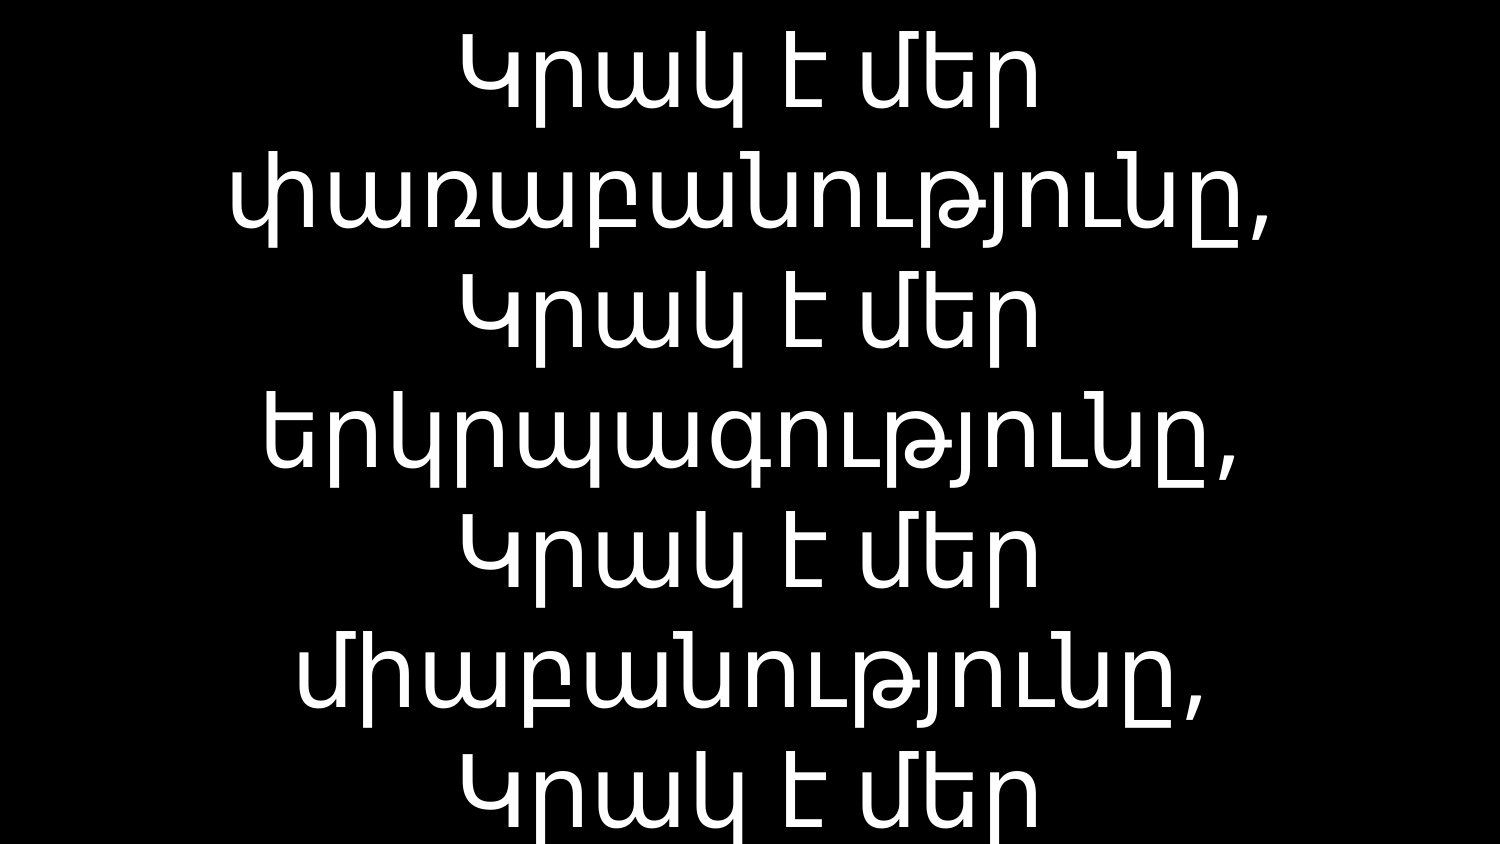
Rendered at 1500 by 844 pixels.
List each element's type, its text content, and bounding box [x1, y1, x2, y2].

title Կրակ է մեր փառաբանությունը, Կրակ է մեր երկրպագությունը, Կրակ է մեր միաբանությունը, Կրակ է մեր հնազանդությունը: ) [0, 0, 1500, 844]
